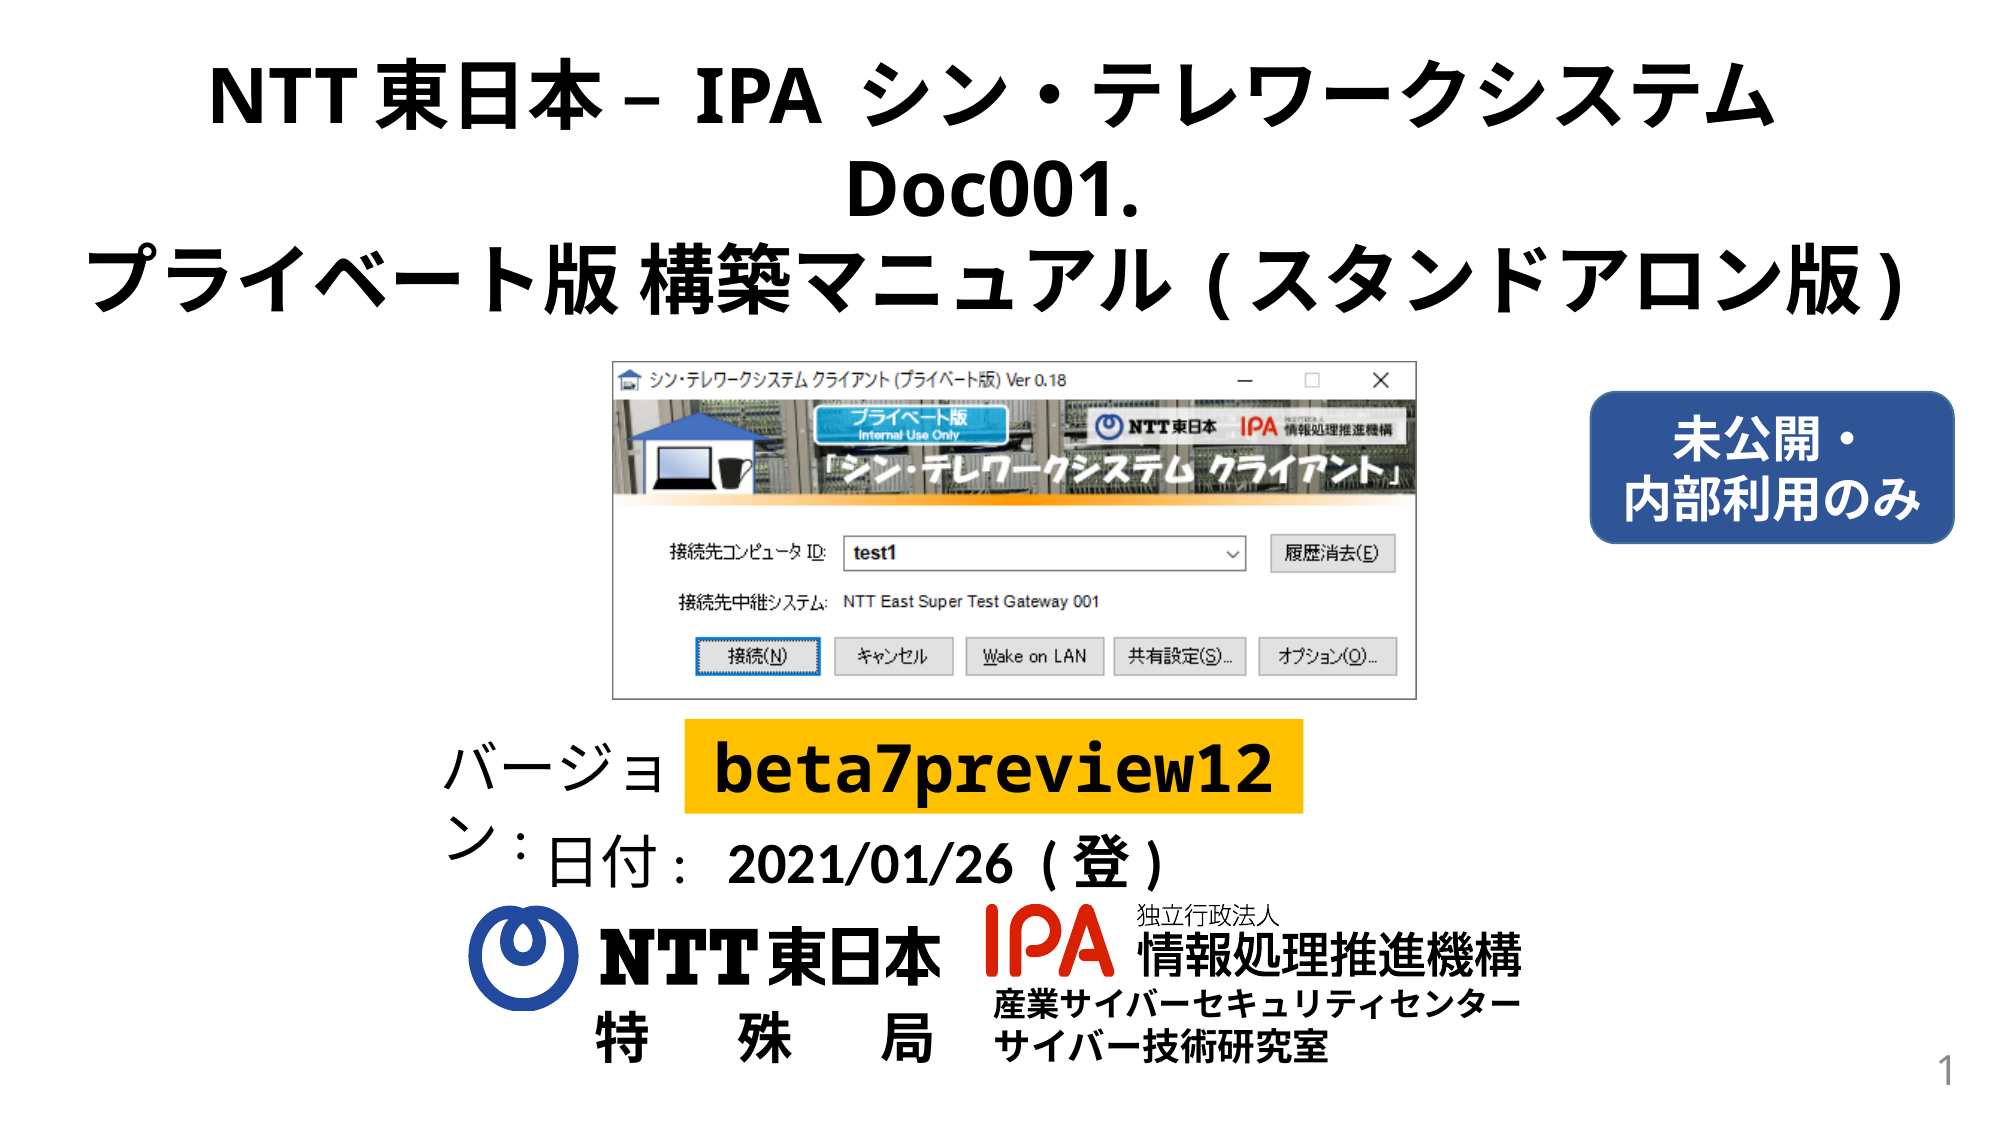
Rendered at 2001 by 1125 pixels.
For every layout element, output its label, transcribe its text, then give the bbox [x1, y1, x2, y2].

title NTT東日本 – IPA シン・テレワークシステム Doc001. プライベート版 構築マニュアル (スタンドアロン版) [10, 8, 1975, 363]
picture [612, 361, 1417, 700]
picture [463, 900, 970, 1103]
slide_number 1 [1412, 1042, 1975, 1103]
text_box バージョン: [426, 723, 701, 879]
text_box 日付: 2021/01/26 (登) [527, 818, 1242, 903]
text_box 未公開・ 内部利用のみ [1589, 390, 1955, 545]
text_box 産業サイバーセキュリティセンター サイバー技術研究室 [978, 975, 1554, 1076]
picture [982, 900, 1521, 977]
text_box beta7preview12 [684, 718, 1304, 814]
